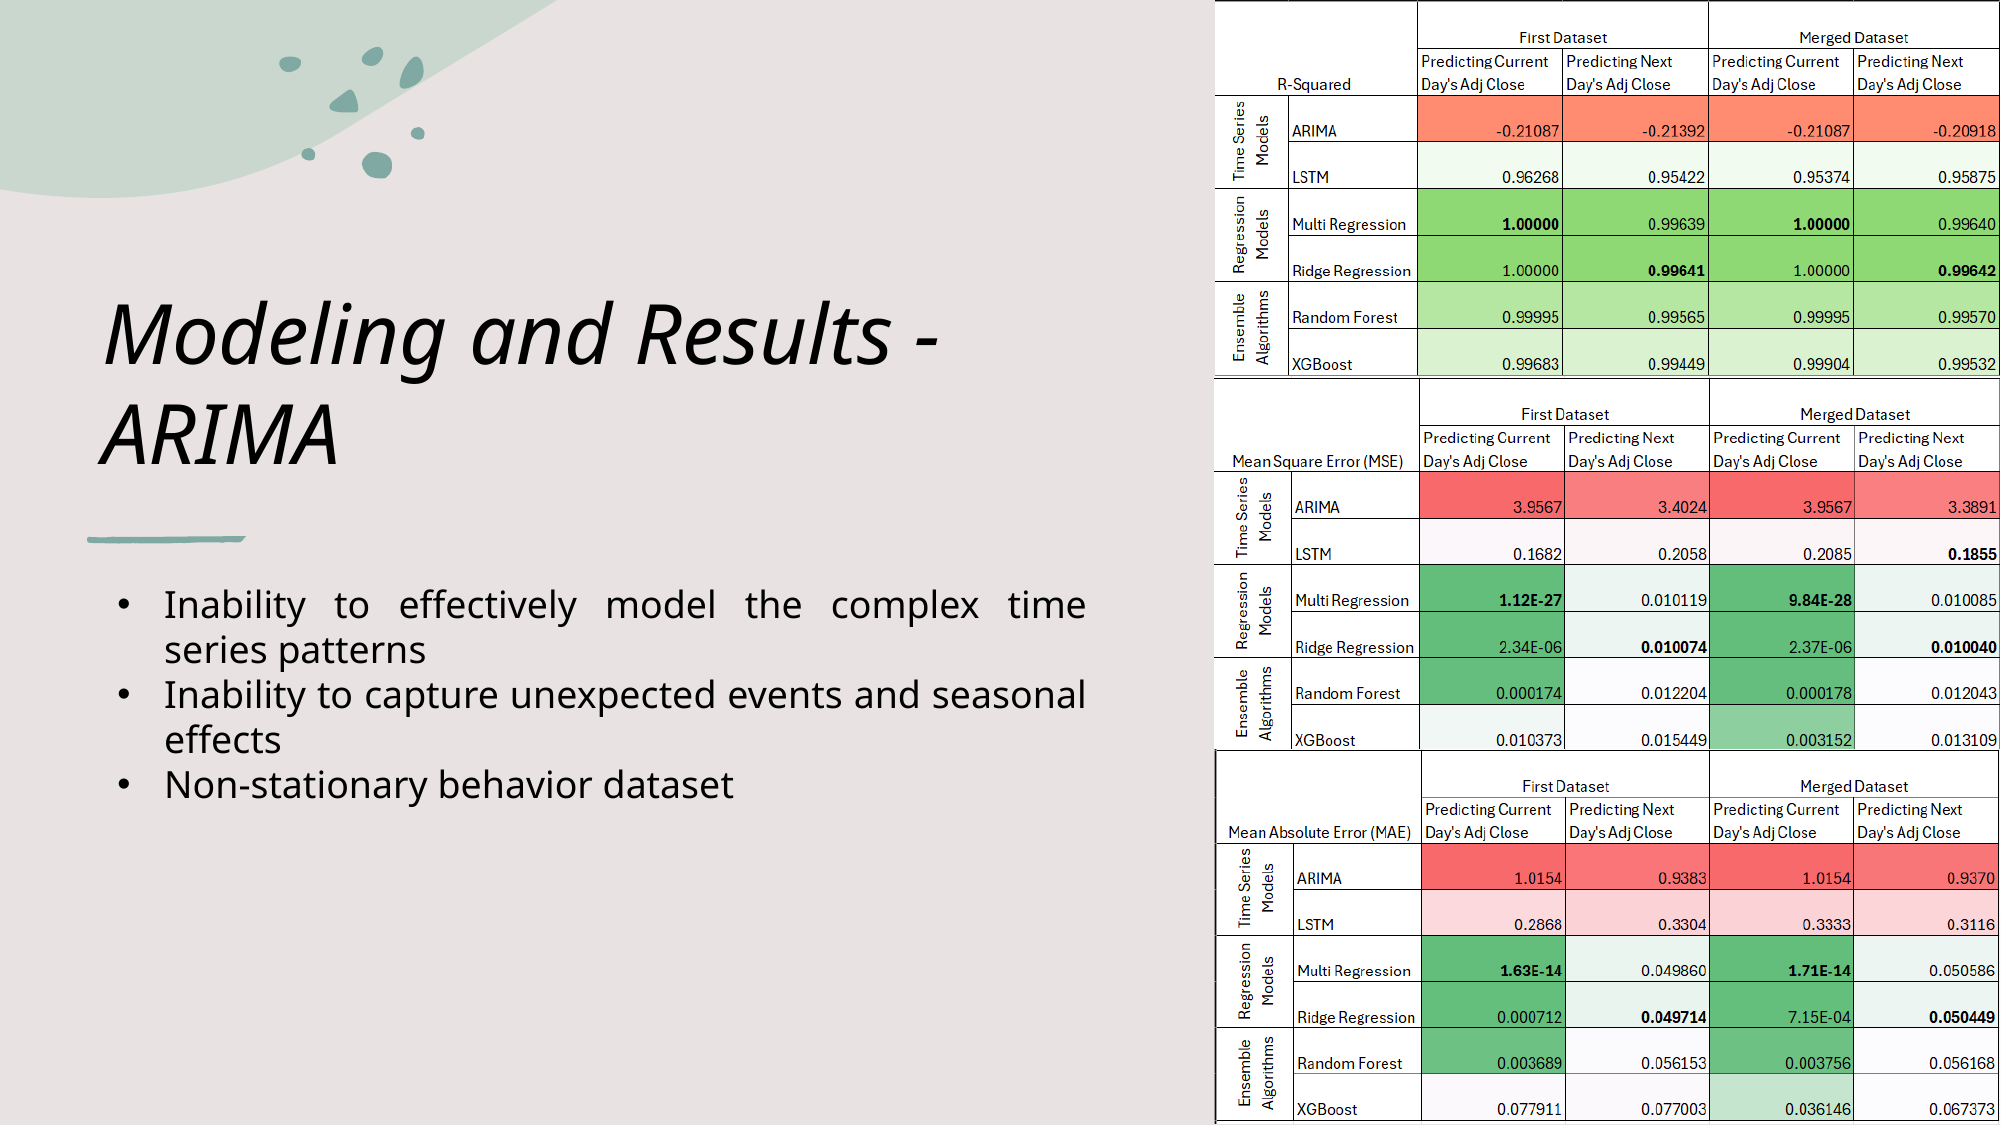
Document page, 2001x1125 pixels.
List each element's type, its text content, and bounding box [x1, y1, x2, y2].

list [1214, 0, 2000, 376]
text_box [0, 0, 559, 199]
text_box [86, 536, 247, 544]
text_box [279, 46, 425, 179]
picture [1214, 376, 2000, 1125]
text_box [0, 0, 1214, 1125]
title Modeling and Results - ARIMA [86, 131, 1130, 489]
text_box Inability to effectively model the complex time series patterns Inability to capture unexpected events and seasonal effects Non-stationary behavior dataset [102, 573, 1103, 814]
